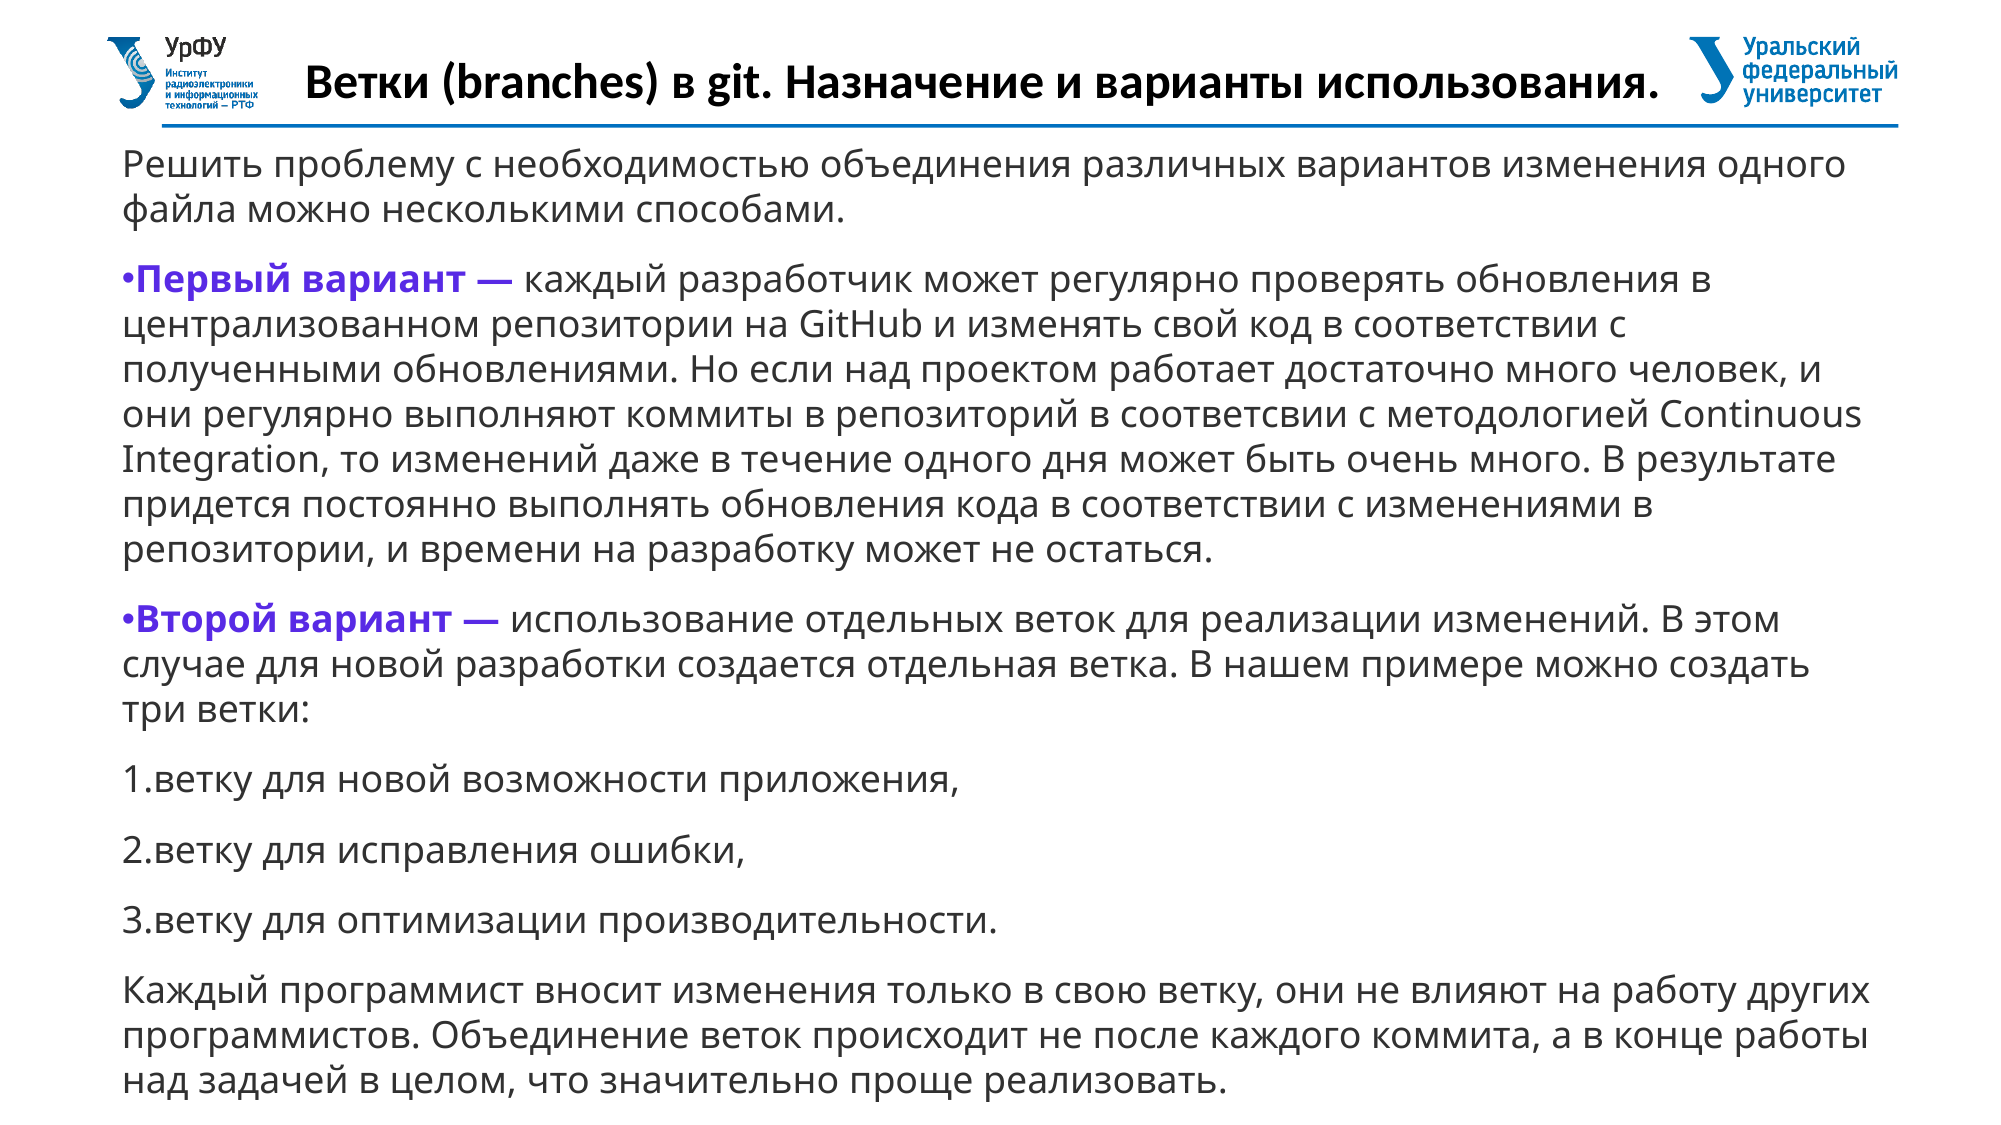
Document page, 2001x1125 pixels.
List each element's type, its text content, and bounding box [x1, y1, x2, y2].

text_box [1687, 35, 1899, 109]
text_box Решить проблему с необходимостью объединения различных вариантов изменения одного файла можно несколькими способами. Первый вариант — каждый разработчик может регулярно проверять обновления в централизованном репозитории на GitHub и изменять свой код в соответствии с полученными обновлениями. Но если над проектом работает достаточно много человек, и они регулярно выполняют коммиты в репозиторий в соответсвии с методологией Continuous Integration, то изменений даже в течение одного дня может быть очень много. В результате придется постоянно выполнять обновления кода в соответствии с изменениями в репозитории, и времени на разработку может не остаться. Второй вариант — использование отдельных веток для реализации изменений. В этом случае для новой разработки создается отдельная ветка. В нашем примере можно создать три ветки: ветку для новой возможности приложения, ветку для исправления ошибки, ветку для оптимизации производительности. Каждый программист вносит изменения только в свою ветку, они не влияют на работу других программистов. Объединение веток происходит не после каждого коммита, а в конце работы над задачей в целом, что значительно проще реализовать. [107, 132, 1899, 1108]
text_box [161, 123, 1899, 129]
picture [107, 37, 258, 109]
text_box Ветки (branches) в git. Назначение и варианты использования. [290, 31, 1710, 116]
